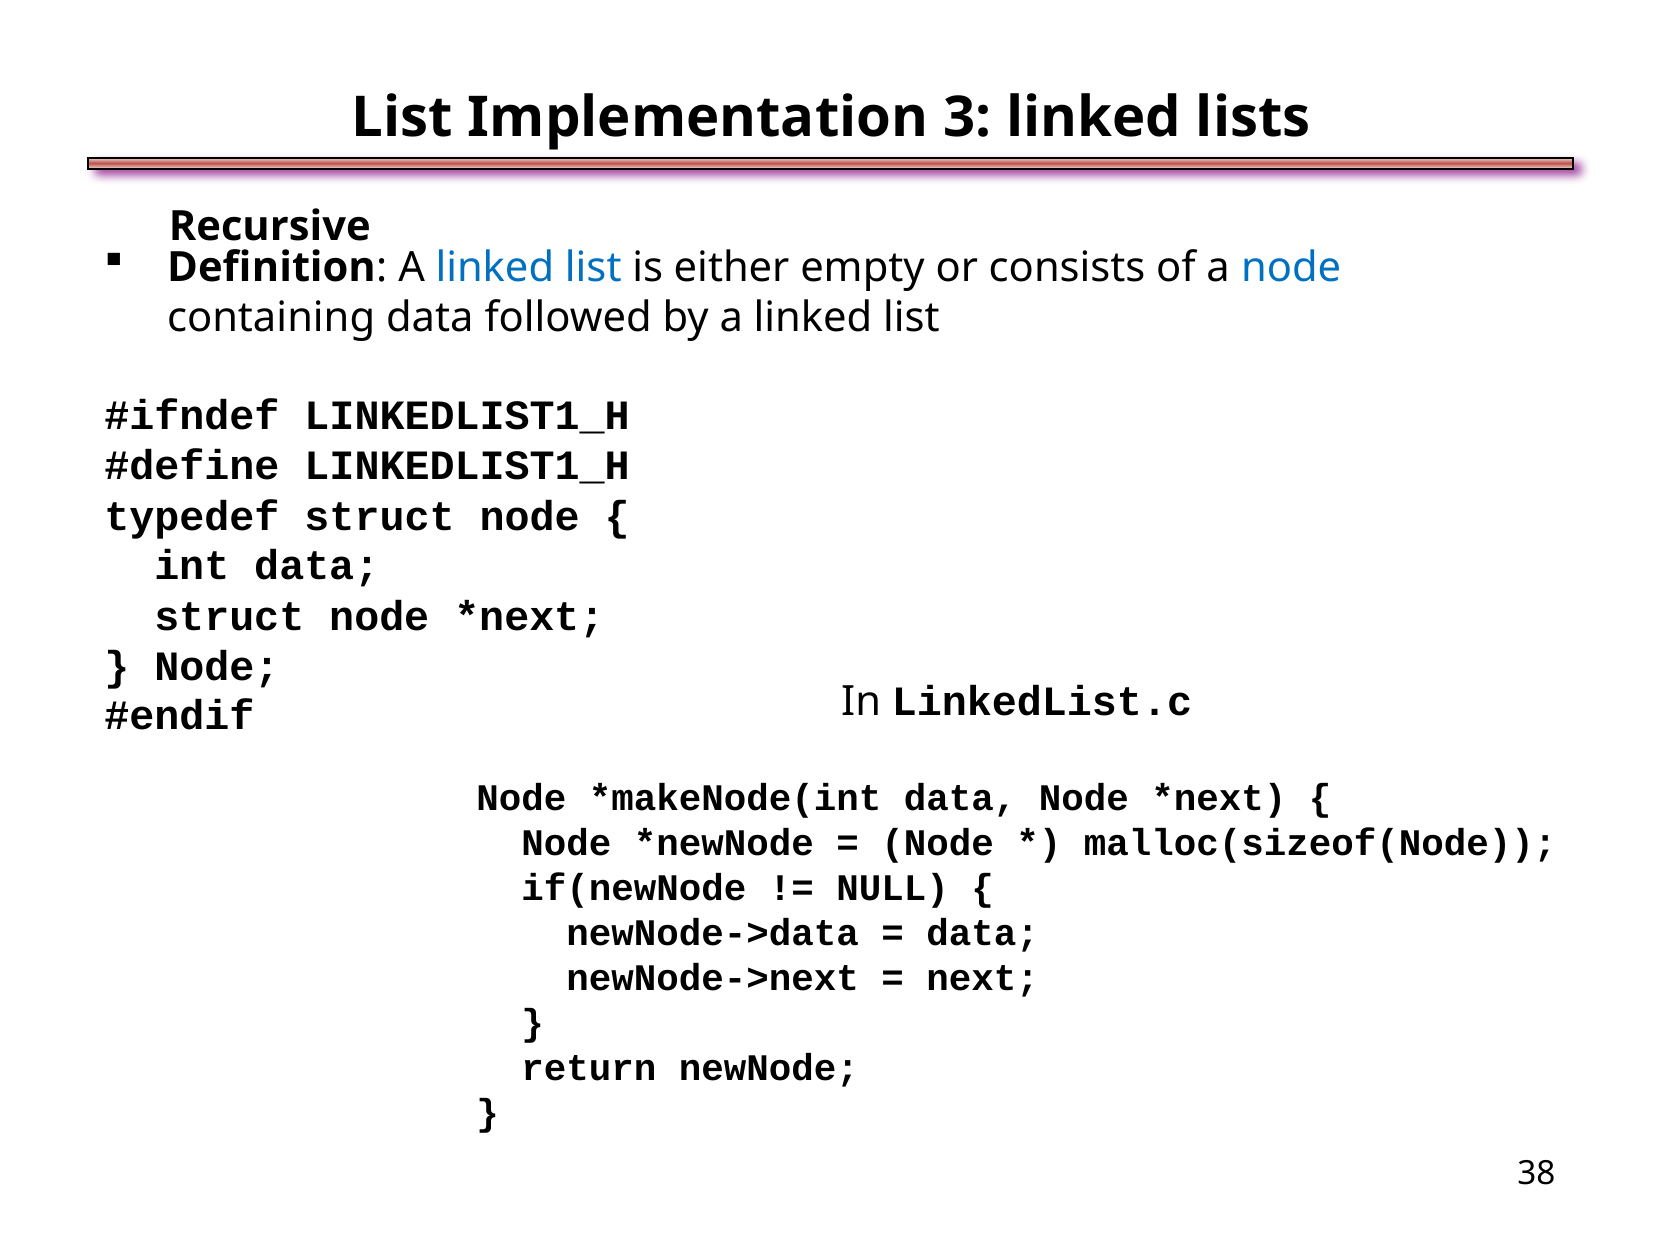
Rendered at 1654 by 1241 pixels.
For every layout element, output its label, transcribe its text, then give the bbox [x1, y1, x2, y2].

text_box Definition: A linked list is either empty or consists of a node containing data followed by a linked list #ifndef LINKEDLIST1_H #define LINKEDLIST1_H typedef struct node { int data; struct node *next; } Node; #endif [87, 182, 1571, 1131]
text_box Recursive [154, 191, 374, 257]
text_box <number> [1227, 1142, 1572, 1226]
text_box In LinkedList.c Node *makeNode(int data, Node *next) { Node *newNode = (Node *) malloc(sizeof(Node)); if(newNode != NULL) { newNode->data = data; newNode->next = next; } return newNode; } [461, 666, 1572, 1137]
text_box List Implementation 3: linked lists [87, 72, 1576, 156]
